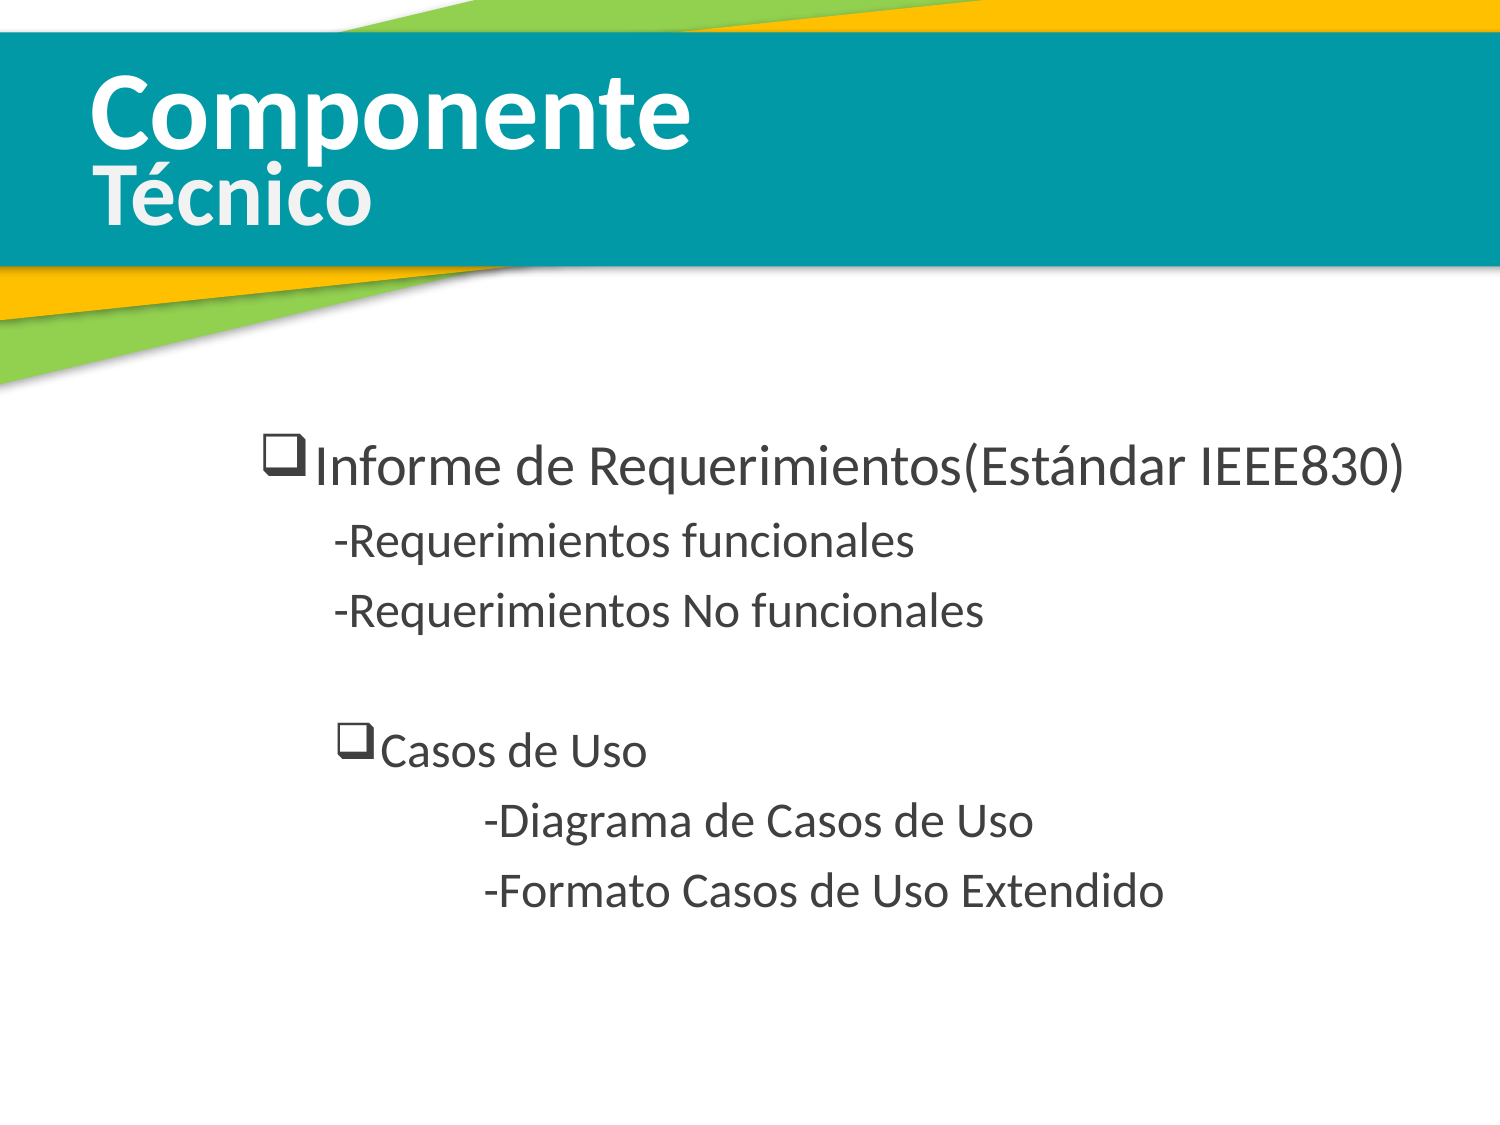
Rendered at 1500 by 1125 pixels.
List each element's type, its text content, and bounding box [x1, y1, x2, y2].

text_box Informe de Requerimientos(Estándar IEEE830) -Requerimientos funcionales -Requerimientos No funcionales Casos de Uso -Diagrama de Casos de Uso -Formato Casos de Uso Extendido [243, 419, 1472, 1066]
text_box Técnico [77, 92, 1291, 286]
text_box Componente [75, 27, 1005, 181]
